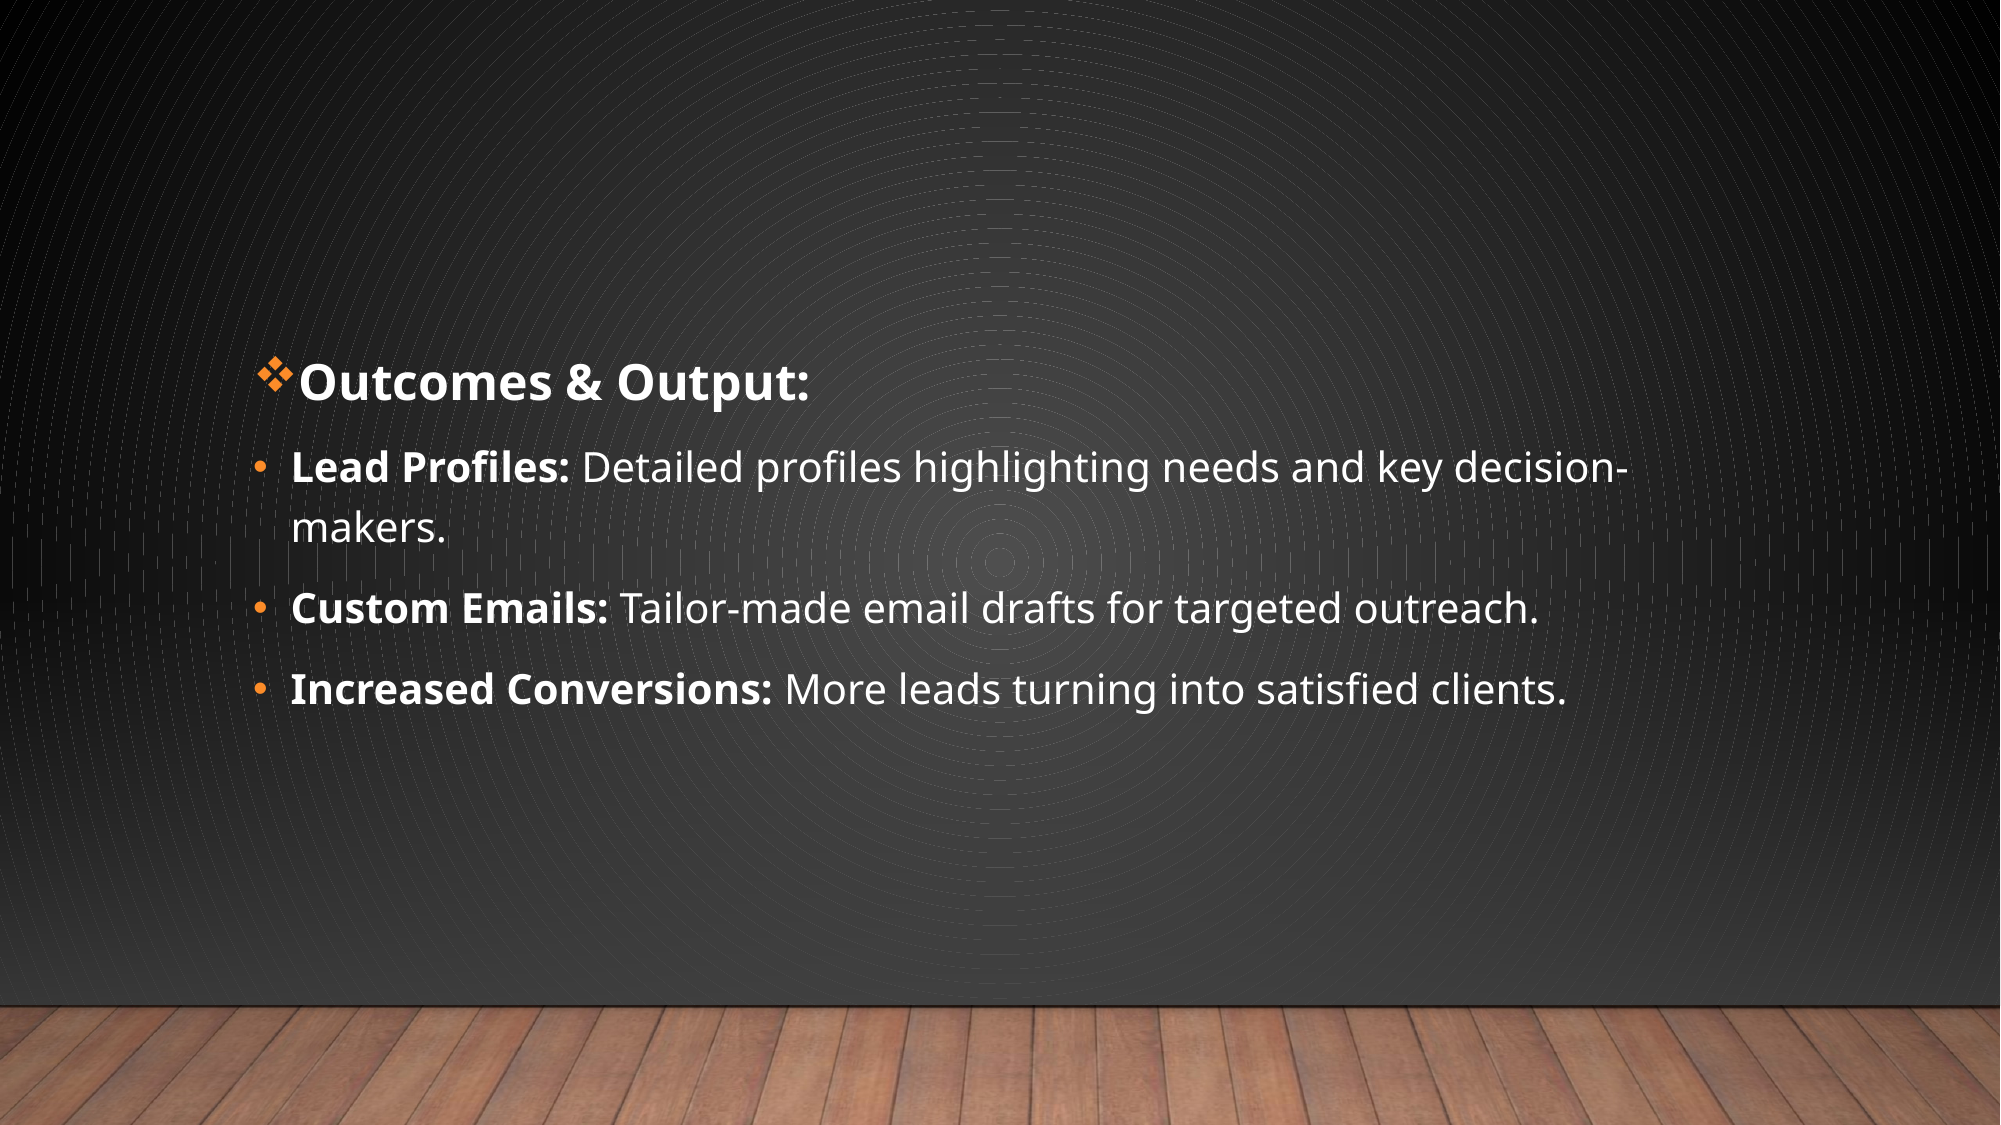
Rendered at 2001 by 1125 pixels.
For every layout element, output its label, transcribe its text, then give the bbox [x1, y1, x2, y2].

picture [0, 1005, 2000, 1125]
list Outcomes & Output: Lead Profiles: Detailed profiles highlighting needs and key decision-makers. Custom Emails: Tailor-made email drafts for targeted outreach. Increased Conversions: More leads turning into satisfied clients. [238, 330, 1763, 897]
